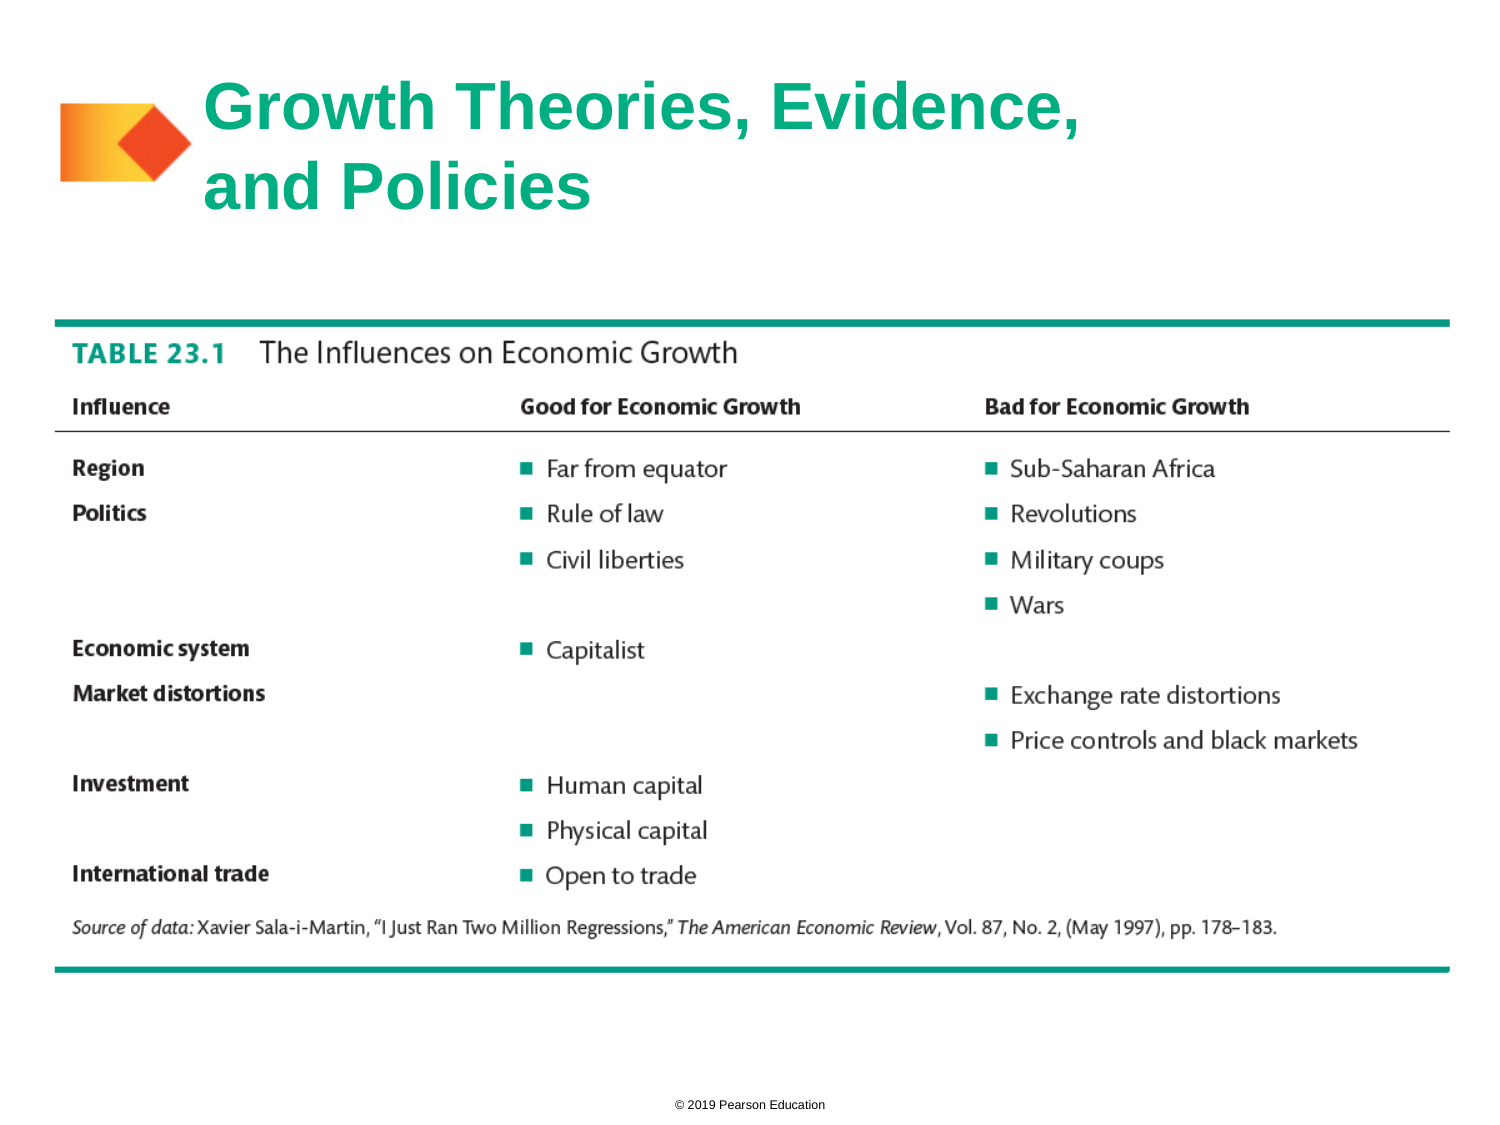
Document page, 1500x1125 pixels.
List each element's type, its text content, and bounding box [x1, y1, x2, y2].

title Growth Theories, Evidence, and Policies [188, 50, 1225, 236]
picture [59, 102, 188, 184]
picture [49, 312, 1456, 978]
